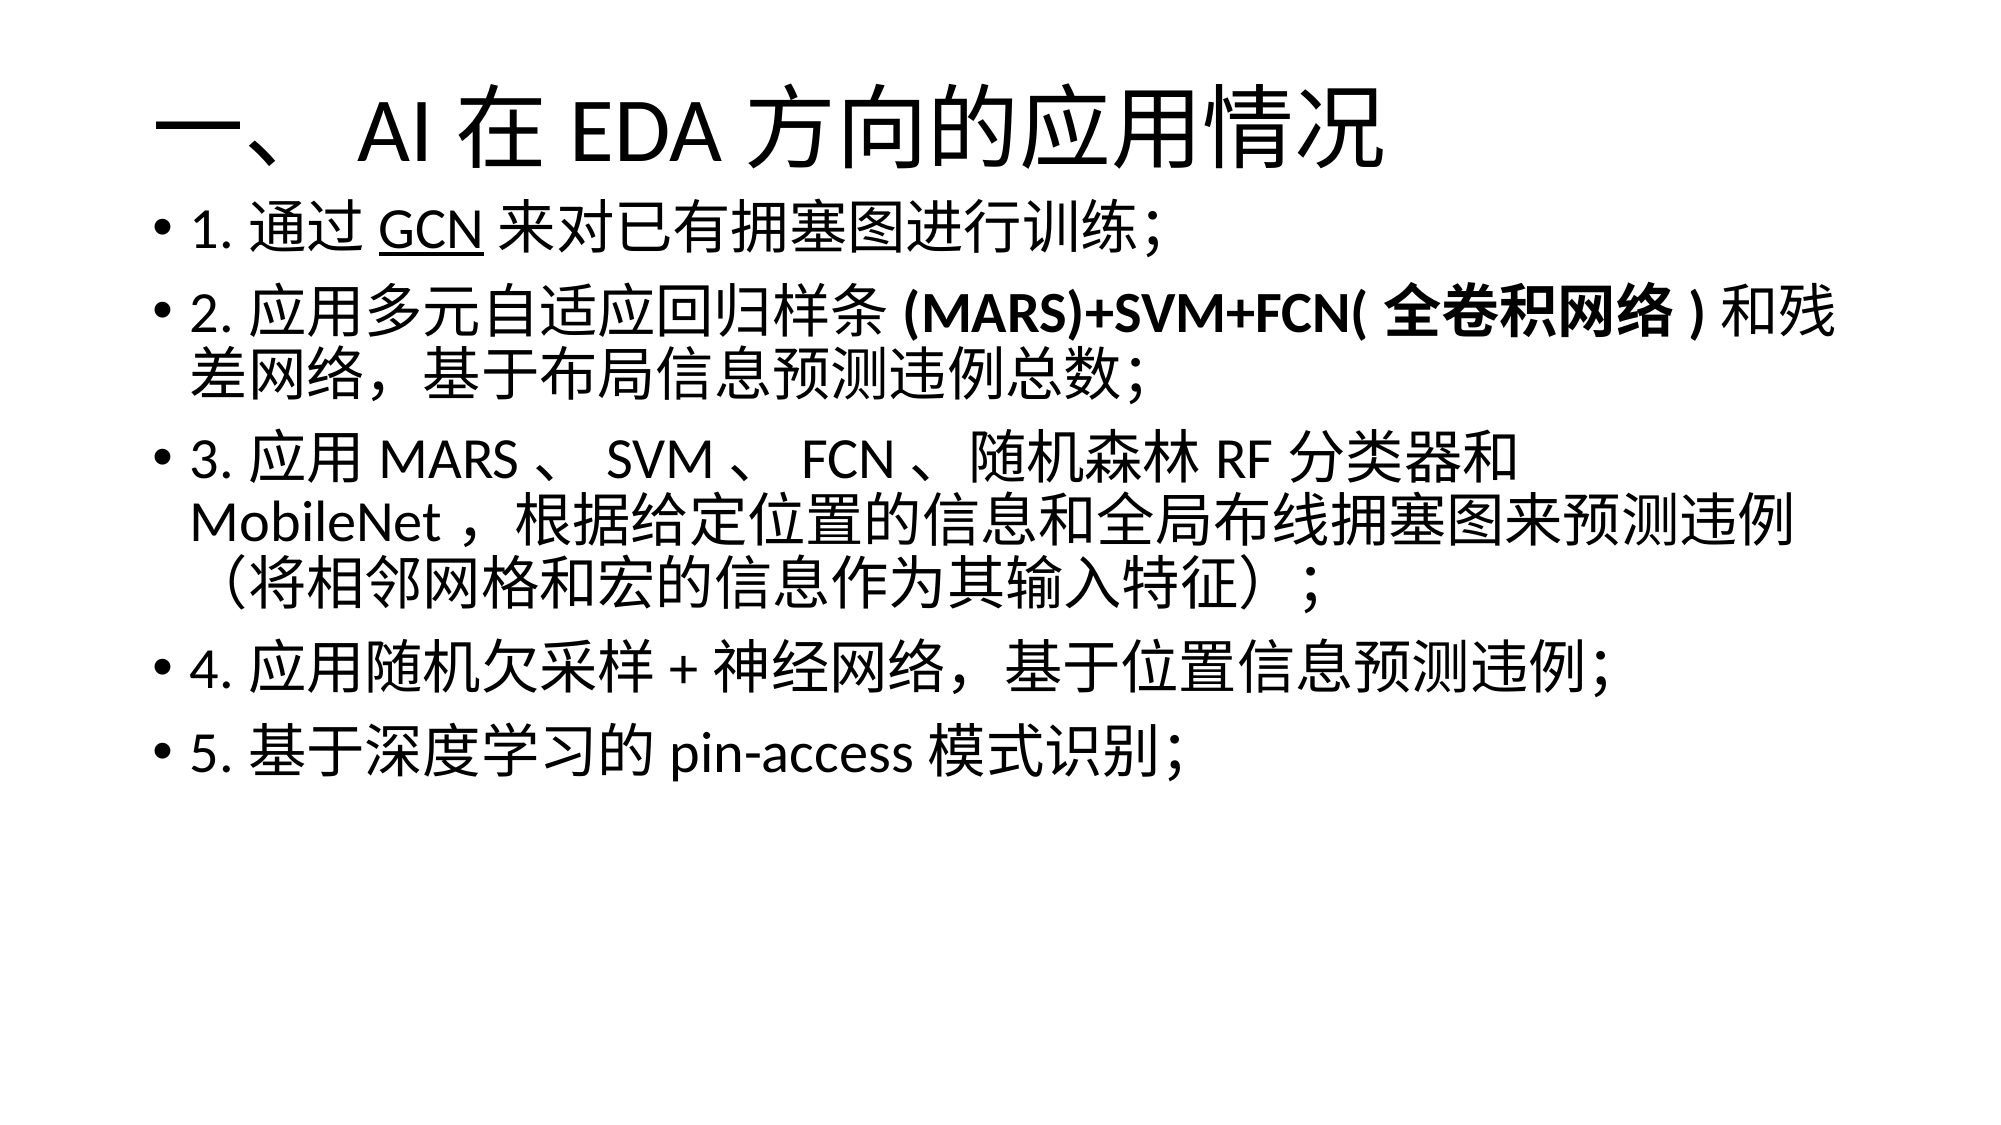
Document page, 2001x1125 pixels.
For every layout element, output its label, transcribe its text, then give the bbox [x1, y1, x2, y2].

list 1.通过GCN来对已有拥塞图进行训练； 2.应用多元自适应回归样条(MARS)+SVM+FCN(全卷积网络)和残差网络，基于布局信息预测违例总数； 3.应用MARS、SVM、FCN、随机森林RF分类器和MobileNet，根据给定位置的信息和全局布线拥塞图来预测违例（将相邻网格和宏的信息作为其输入特征）； 4.应用随机欠采样+神经网络，基于位置信息预测违例； 5.基于深度学习的pin-access模式识别； [137, 190, 1863, 1014]
title 一、AI在EDA方向的应用情况 [137, 59, 1863, 190]
